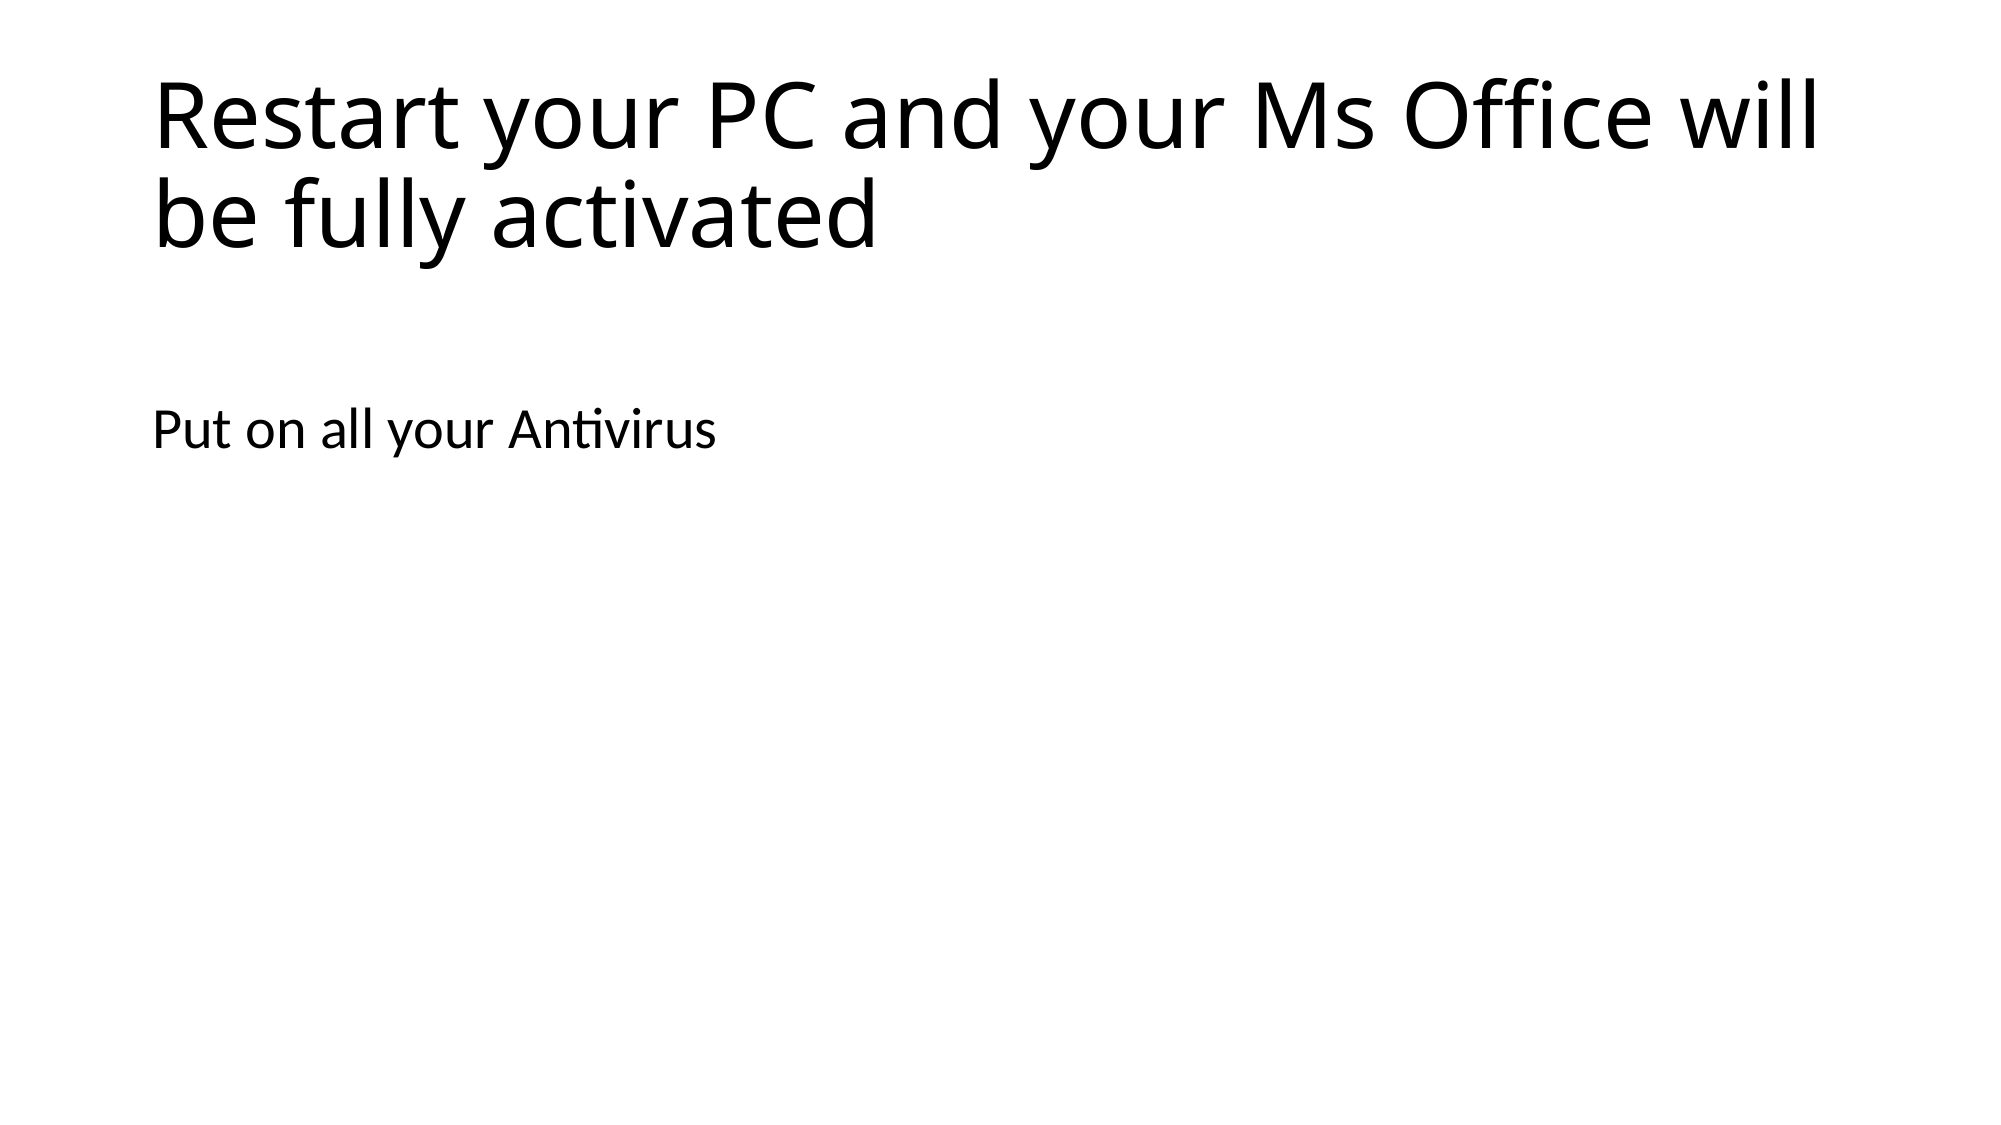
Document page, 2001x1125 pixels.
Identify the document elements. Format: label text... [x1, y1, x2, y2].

list Put on all your Antivirus [137, 299, 1863, 1014]
title Restart your PC and your Ms Office will be fully activated [137, 59, 1863, 278]
